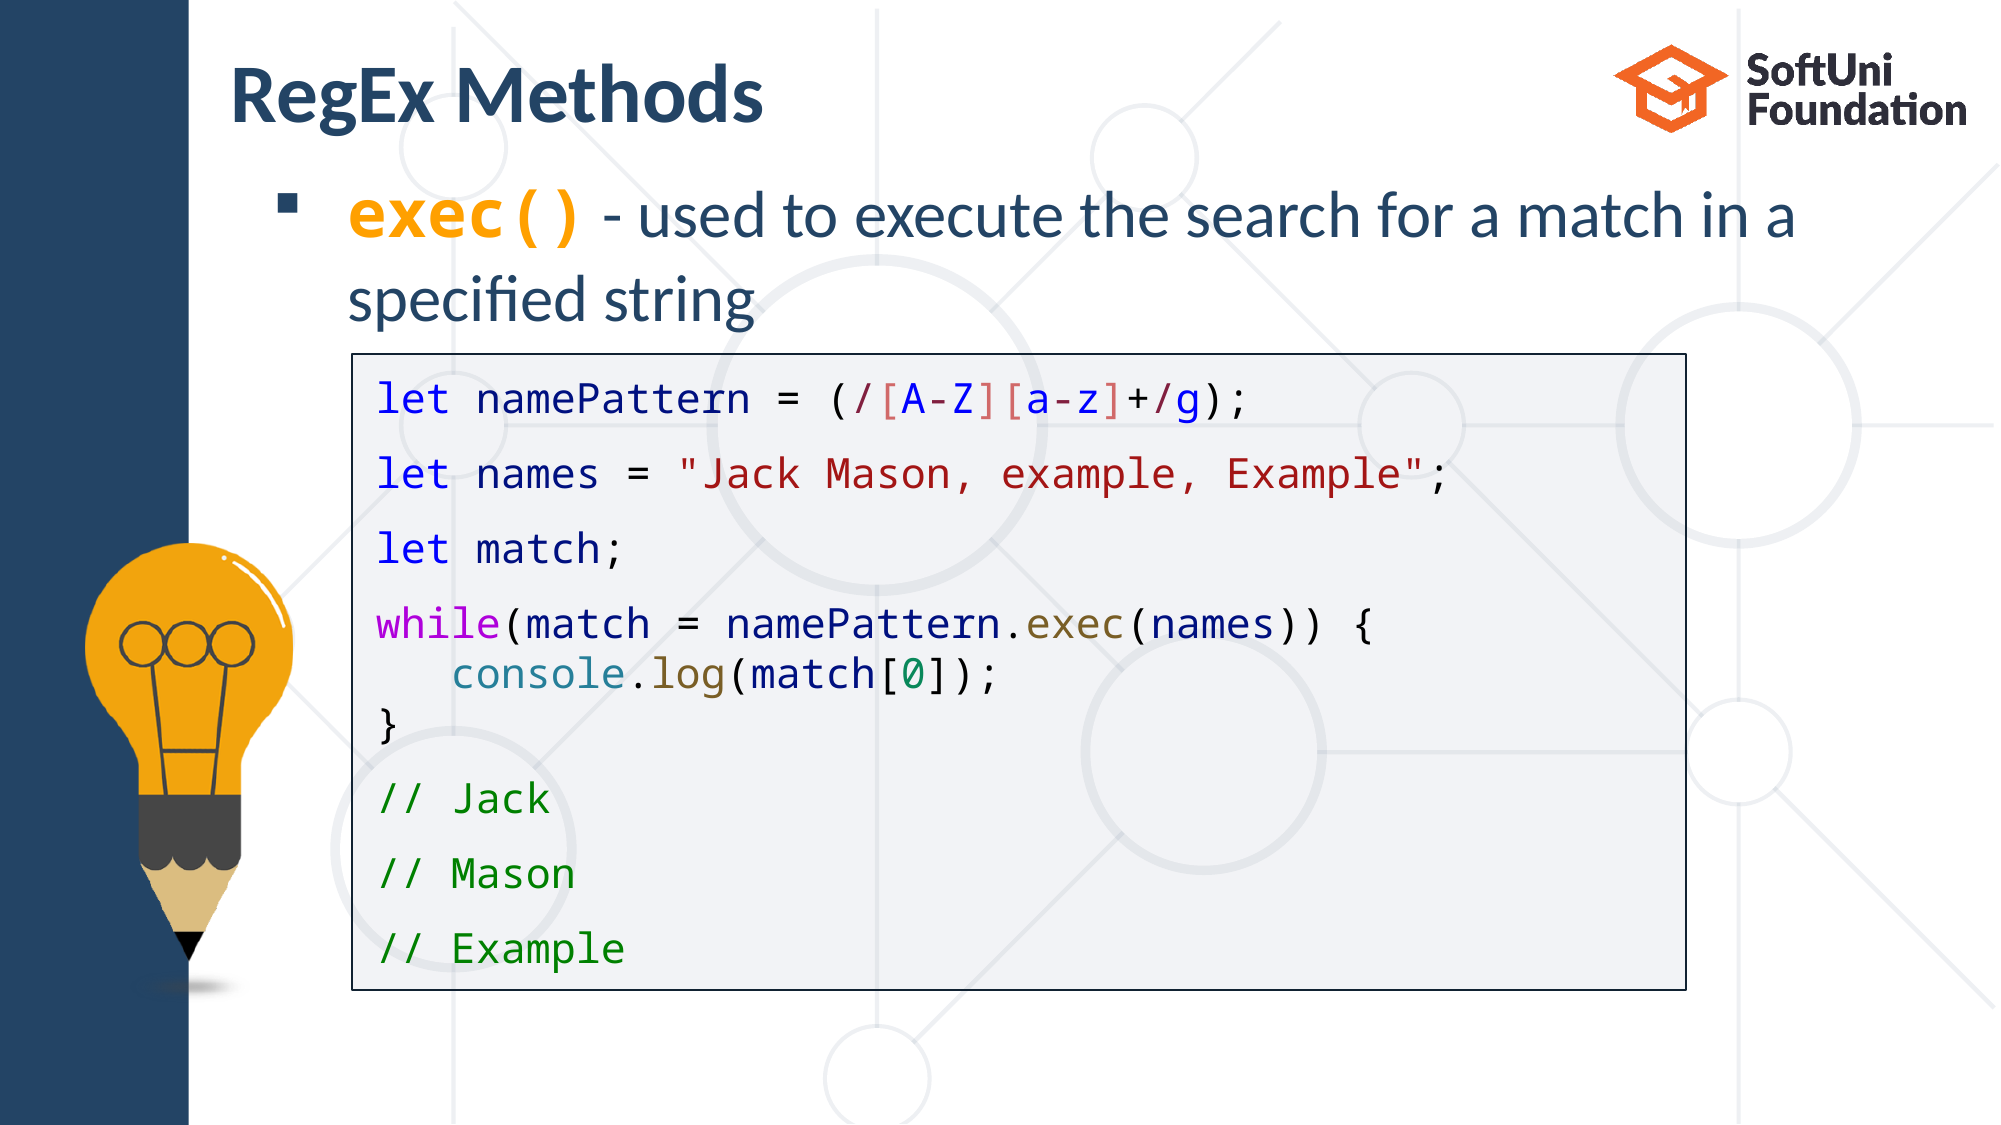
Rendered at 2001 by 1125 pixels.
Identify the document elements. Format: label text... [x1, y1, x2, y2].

title RegEx Methods [212, 16, 1591, 162]
list exec() - used to execute the search for a match in a specified string [254, 161, 1968, 1050]
text_box let namePattern = (/[A-Z][a-z]+/g); let names = "Jack Mason, example, Example"; let match; while(match = namePattern.exec(names)) { console.log(match[0]); } // Jack // Mason // Example [352, 354, 1687, 990]
picture [1613, 44, 1966, 133]
picture [85, 543, 254, 1003]
